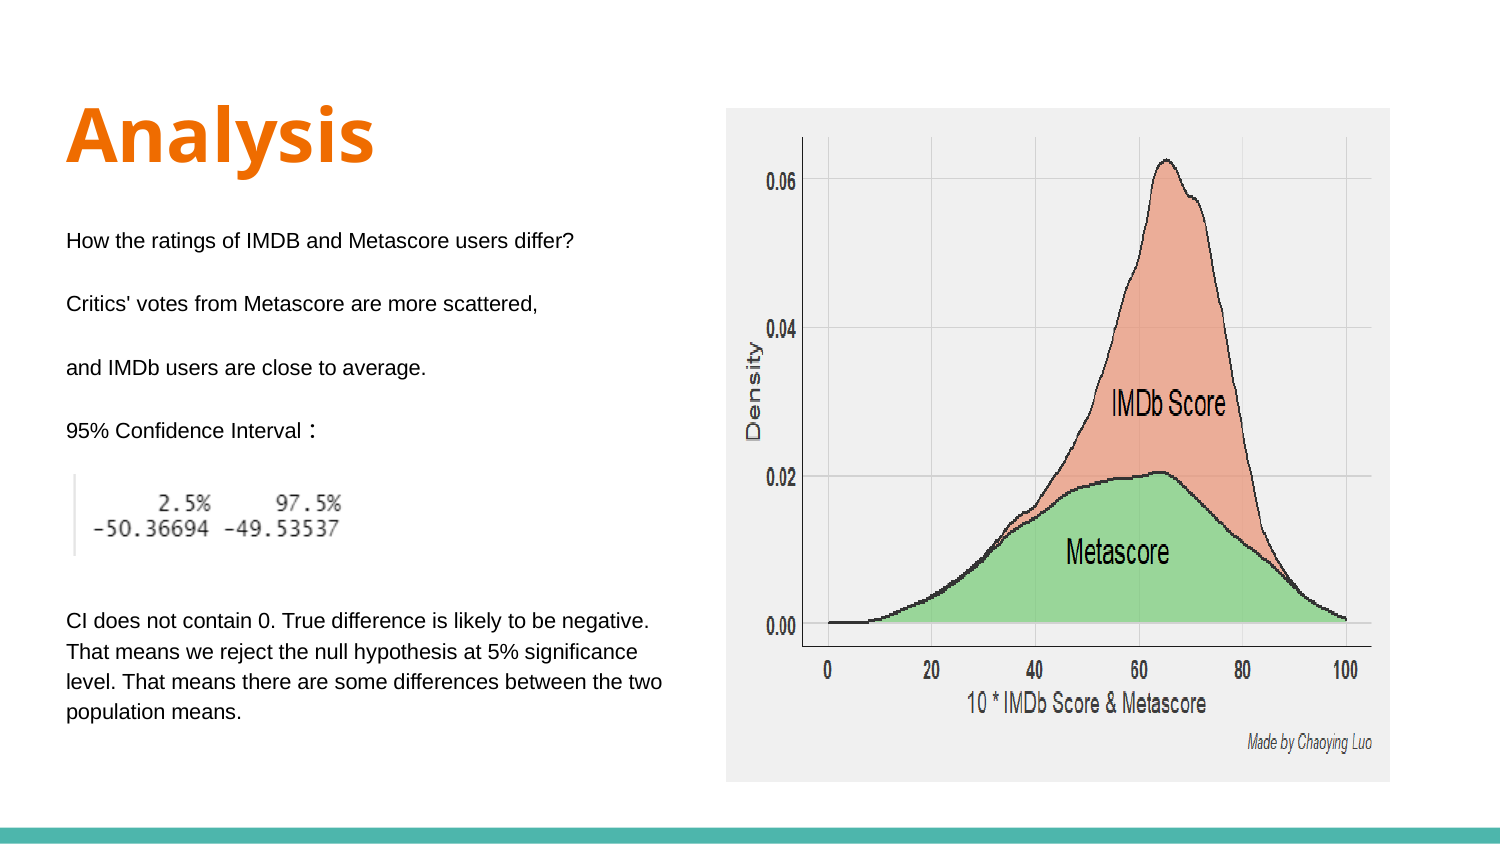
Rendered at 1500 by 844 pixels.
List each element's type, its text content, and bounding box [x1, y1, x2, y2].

picture [726, 107, 1390, 784]
picture [73, 473, 373, 556]
title Analysis [51, 72, 1449, 189]
list How the ratings of IMDB and Metascore users differ? Critics' votes from Metascore are more scattered, and IMDb users are close to average. 95% Confidence Interval： CI does not contain 0. True difference is likely to be negative. That means we reject the null hypothesis at 5% significance level. That means there are some differences between the two population means. [51, 207, 706, 750]
